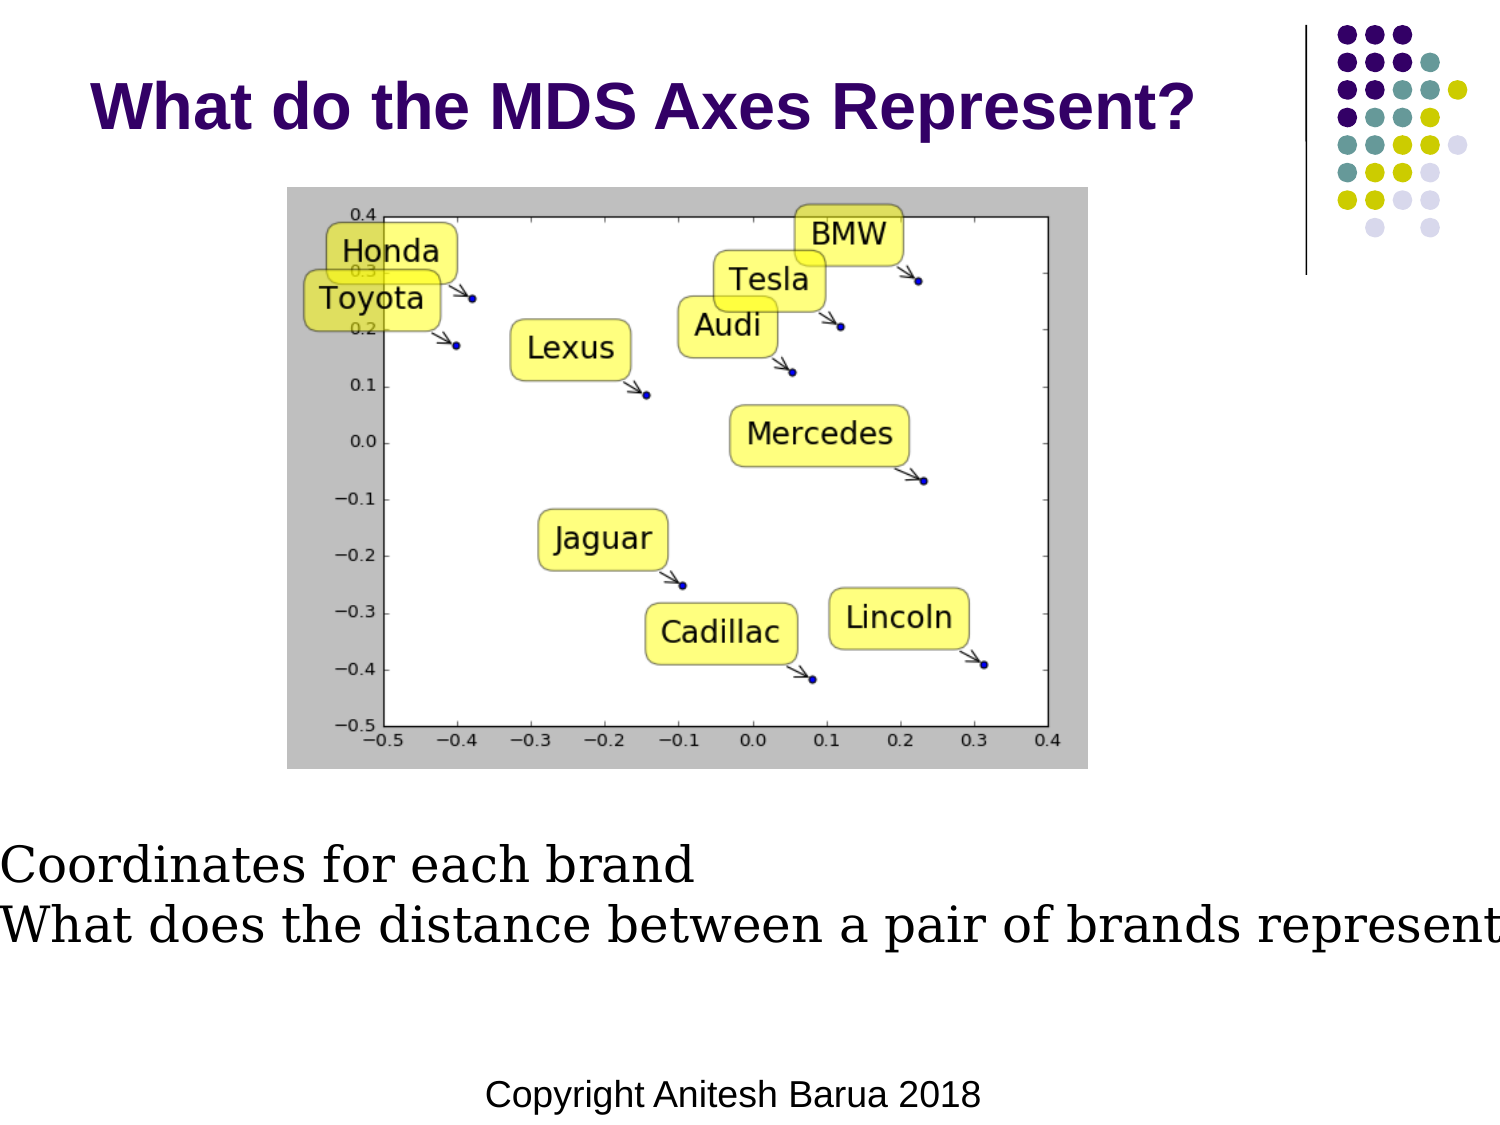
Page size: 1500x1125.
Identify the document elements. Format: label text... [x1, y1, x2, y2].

picture [287, 187, 1088, 769]
title What do the MDS Axes Represent? [74, 0, 1313, 151]
text_box Coordinates for each brand What does the distance between a pair of brands represent? [0, 824, 1500, 960]
text_box Copyright Anitesh Barua 2018 [470, 1062, 997, 1123]
